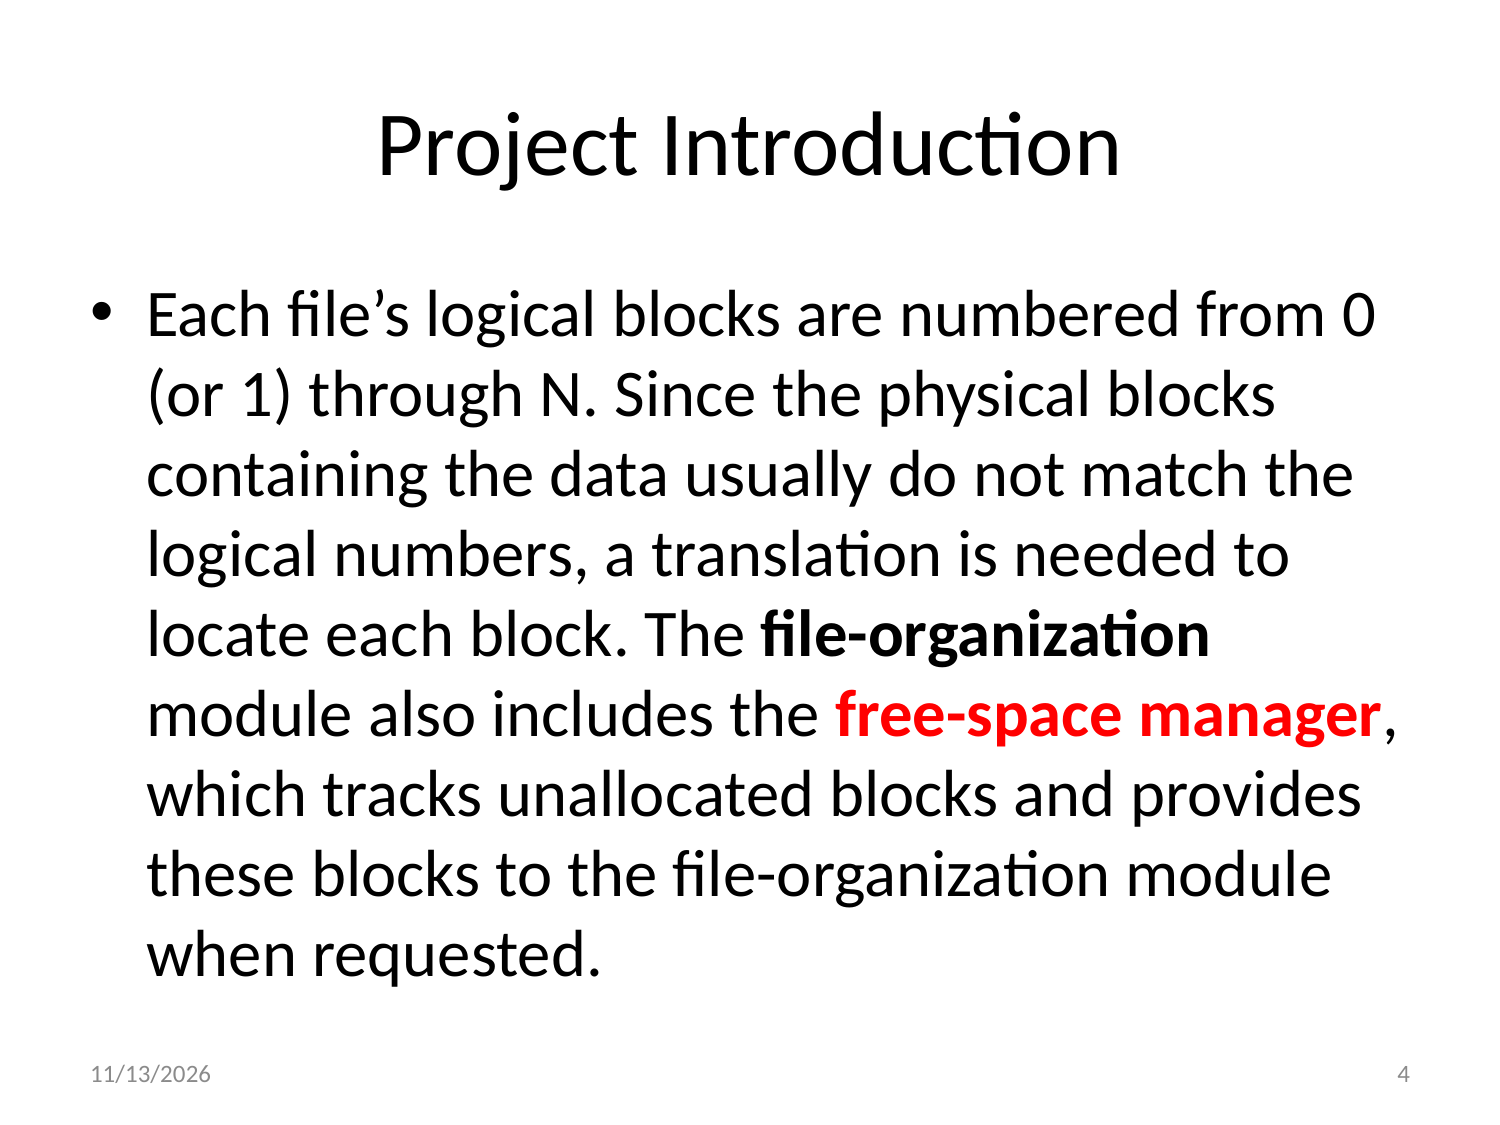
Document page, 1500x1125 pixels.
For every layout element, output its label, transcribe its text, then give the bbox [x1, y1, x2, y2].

list Each file’s logical blocks are numbered from 0 (or 1) through N. Since the physical blocks containing the data usually do not match the logical numbers, a translation is needed to locate each block. The file-organization module also includes the free-space manager, which tracks unallocated blocks and provides these blocks to the file-organization module when requested. [74, 262, 1426, 1006]
title Project Introduction [74, 44, 1426, 233]
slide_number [75, 1042, 425, 1103]
slide_number 4 [1074, 1042, 1425, 1103]
